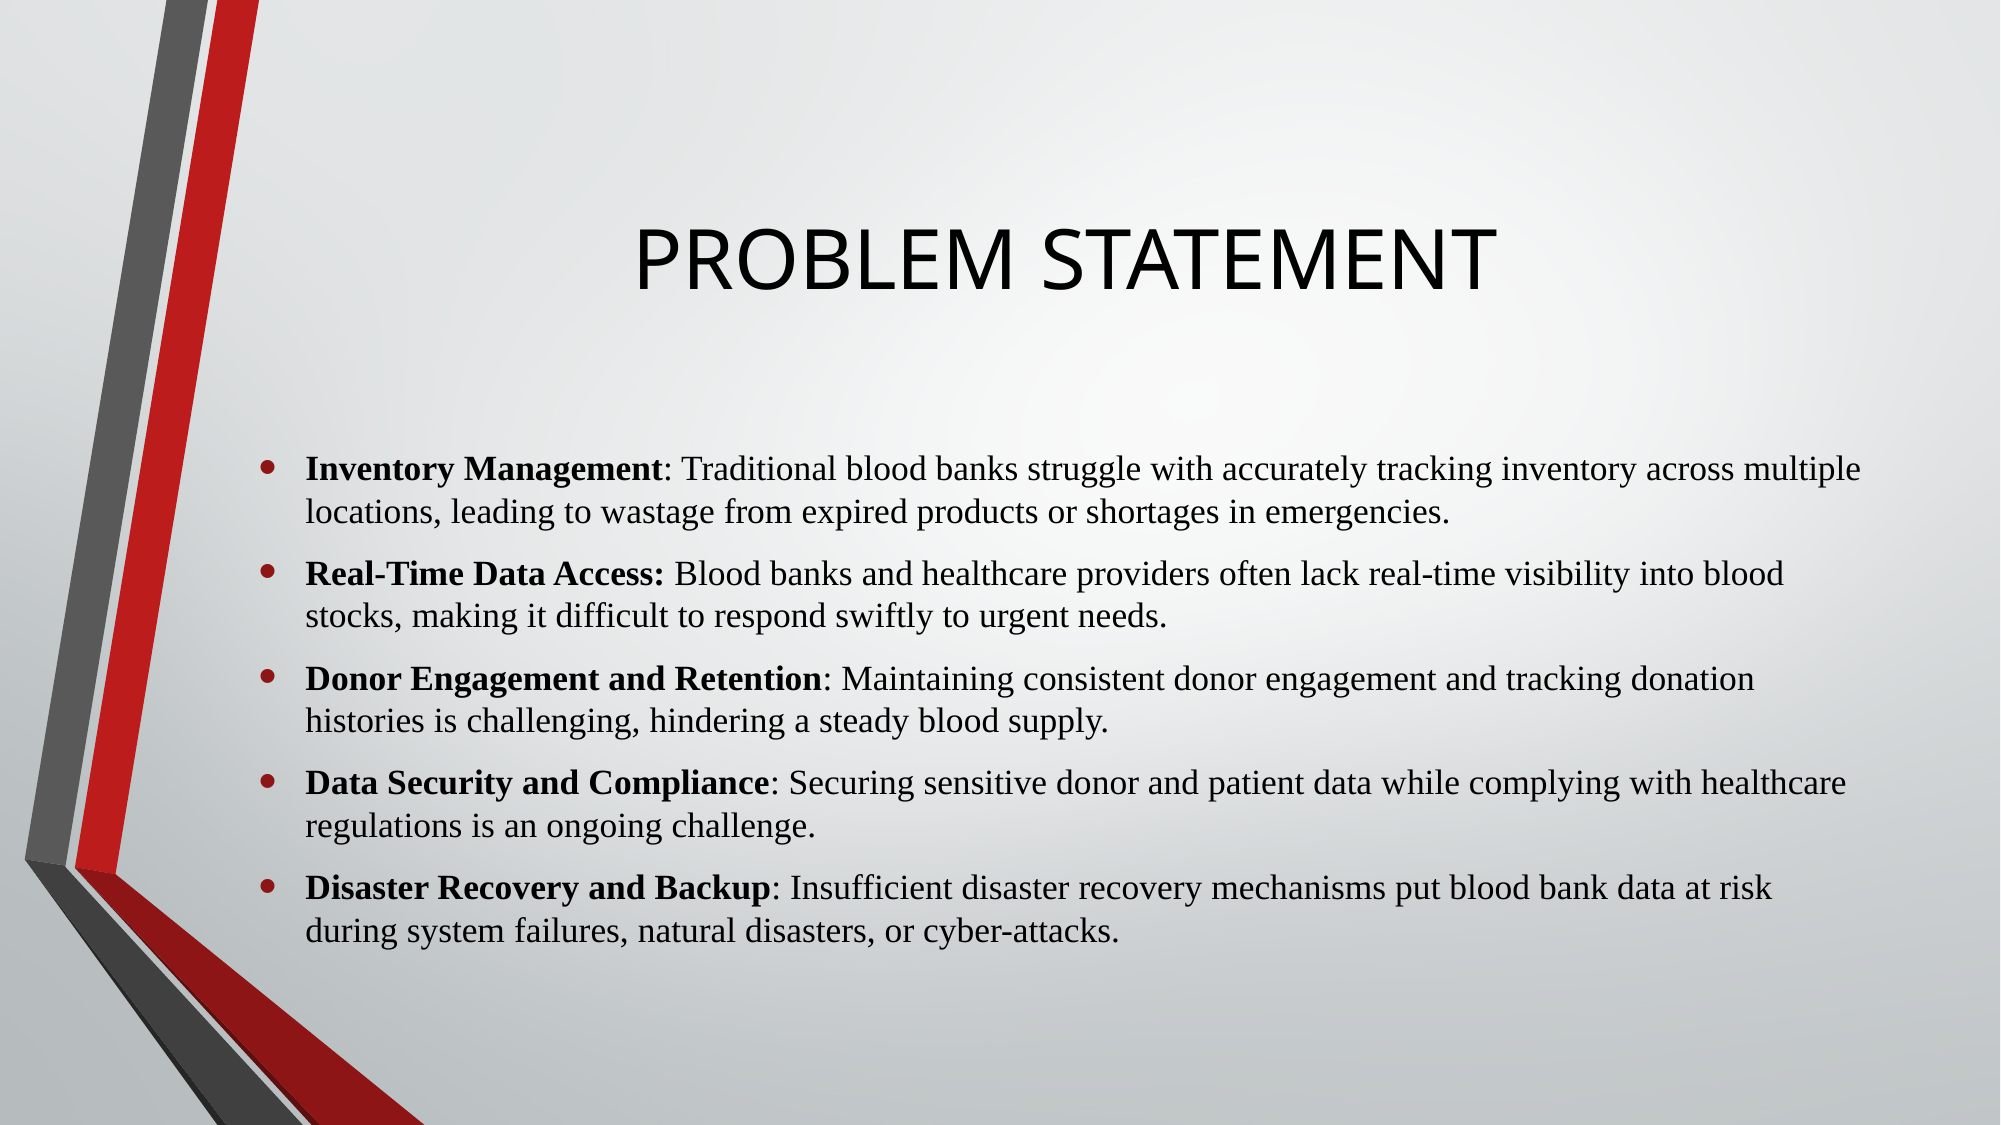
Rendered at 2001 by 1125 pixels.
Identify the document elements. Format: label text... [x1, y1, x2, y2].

title PROBLEM STATEMENT [243, 112, 1887, 400]
list Inventory Management: Traditional blood banks struggle with accurately tracking inventory across multiple locations, leading to wastage from expired products or shortages in emergencies. Real-Time Data Access: Blood banks and healthcare providers often lack real-time visibility into blood stocks, making it difficult to respond swiftly to urgent needs. Donor Engagement and Retention: Maintaining consistent donor engagement and tracking donation histories is challenging, hindering a steady blood supply. Data Security and Compliance: Securing sensitive donor and patient data while complying with healthcare regulations is an ongoing challenge. Disaster Recovery and Backup: Insufficient disaster recovery mechanisms put blood bank data at risk during system failures, natural disasters, or cyber-attacks. [243, 437, 1887, 984]
